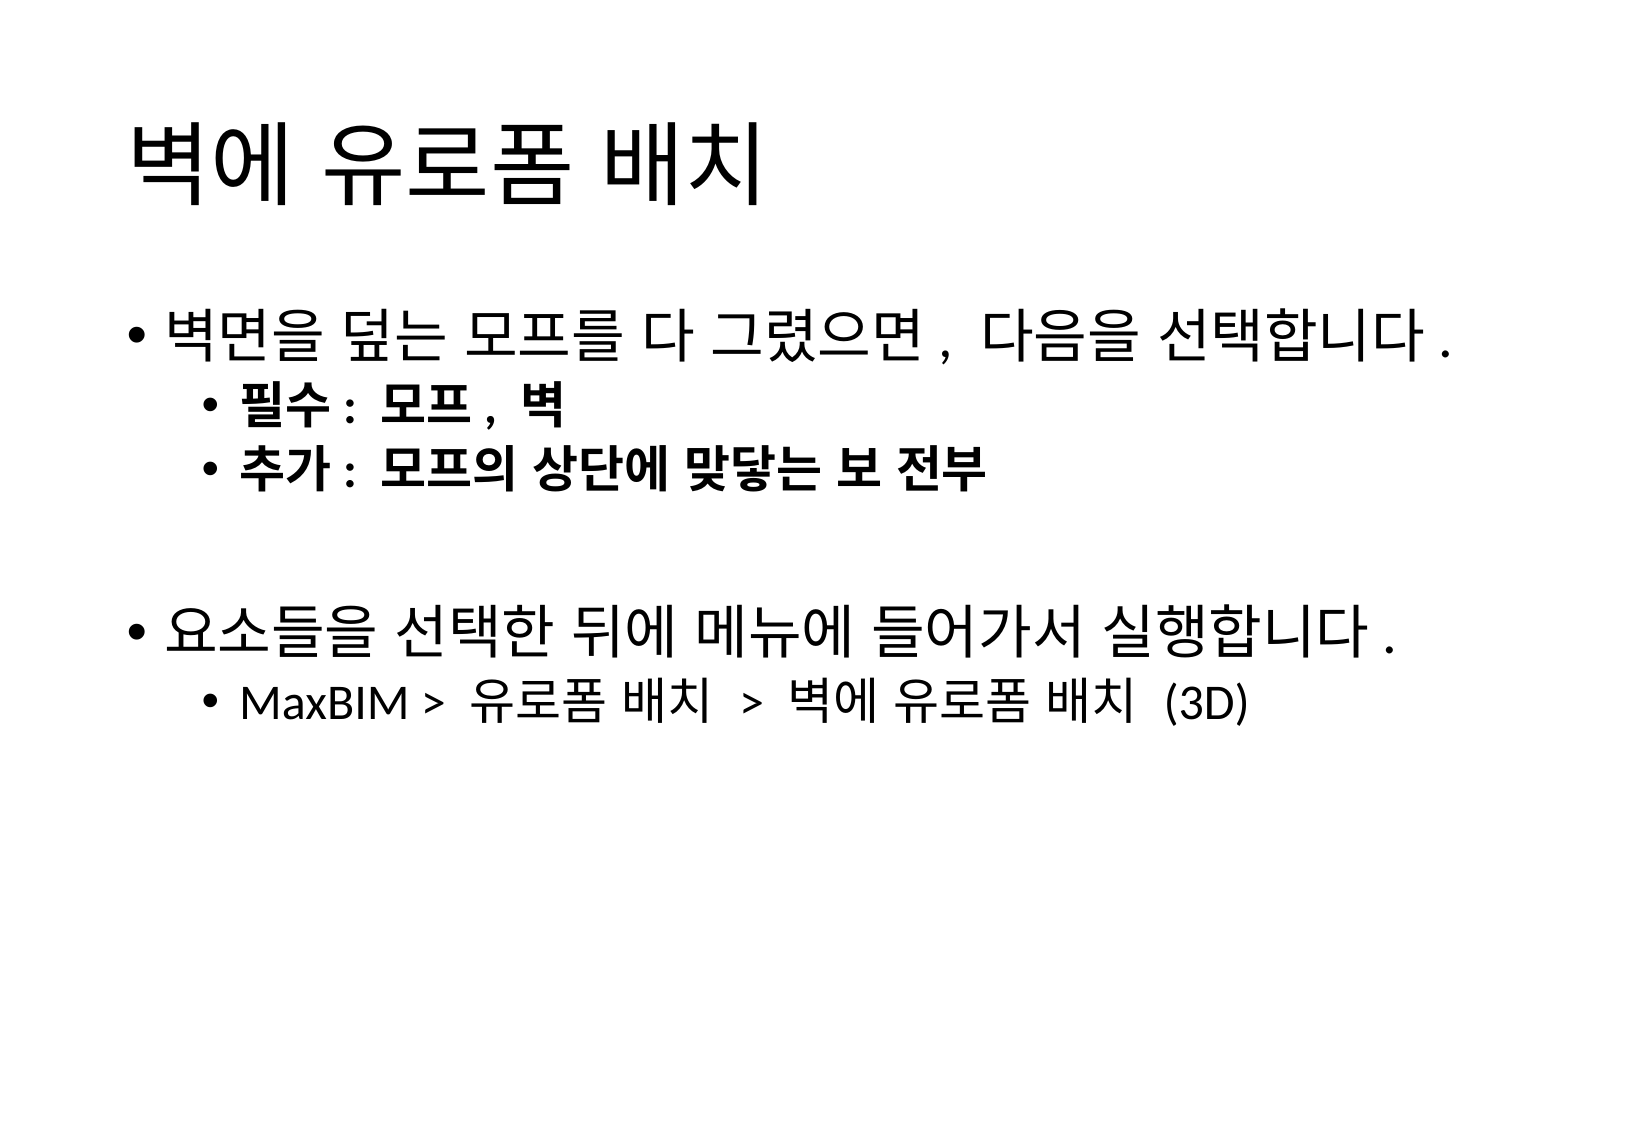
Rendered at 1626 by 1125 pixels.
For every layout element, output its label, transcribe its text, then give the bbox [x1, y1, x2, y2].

list 벽면을 덮는 모프를 다 그렸으면, 다음을 선택합니다. 필수: 모프, 벽 추가: 모프의 상단에 맞닿는 보 전부 요소들을 선택한 뒤에 메뉴에 들어가서 실행합니다. MaxBIM > 유로폼 배치 > 벽에 유로폼 배치 (3D) [111, 299, 1514, 1014]
title 벽에 유로폼 배치 [111, 59, 1514, 278]
